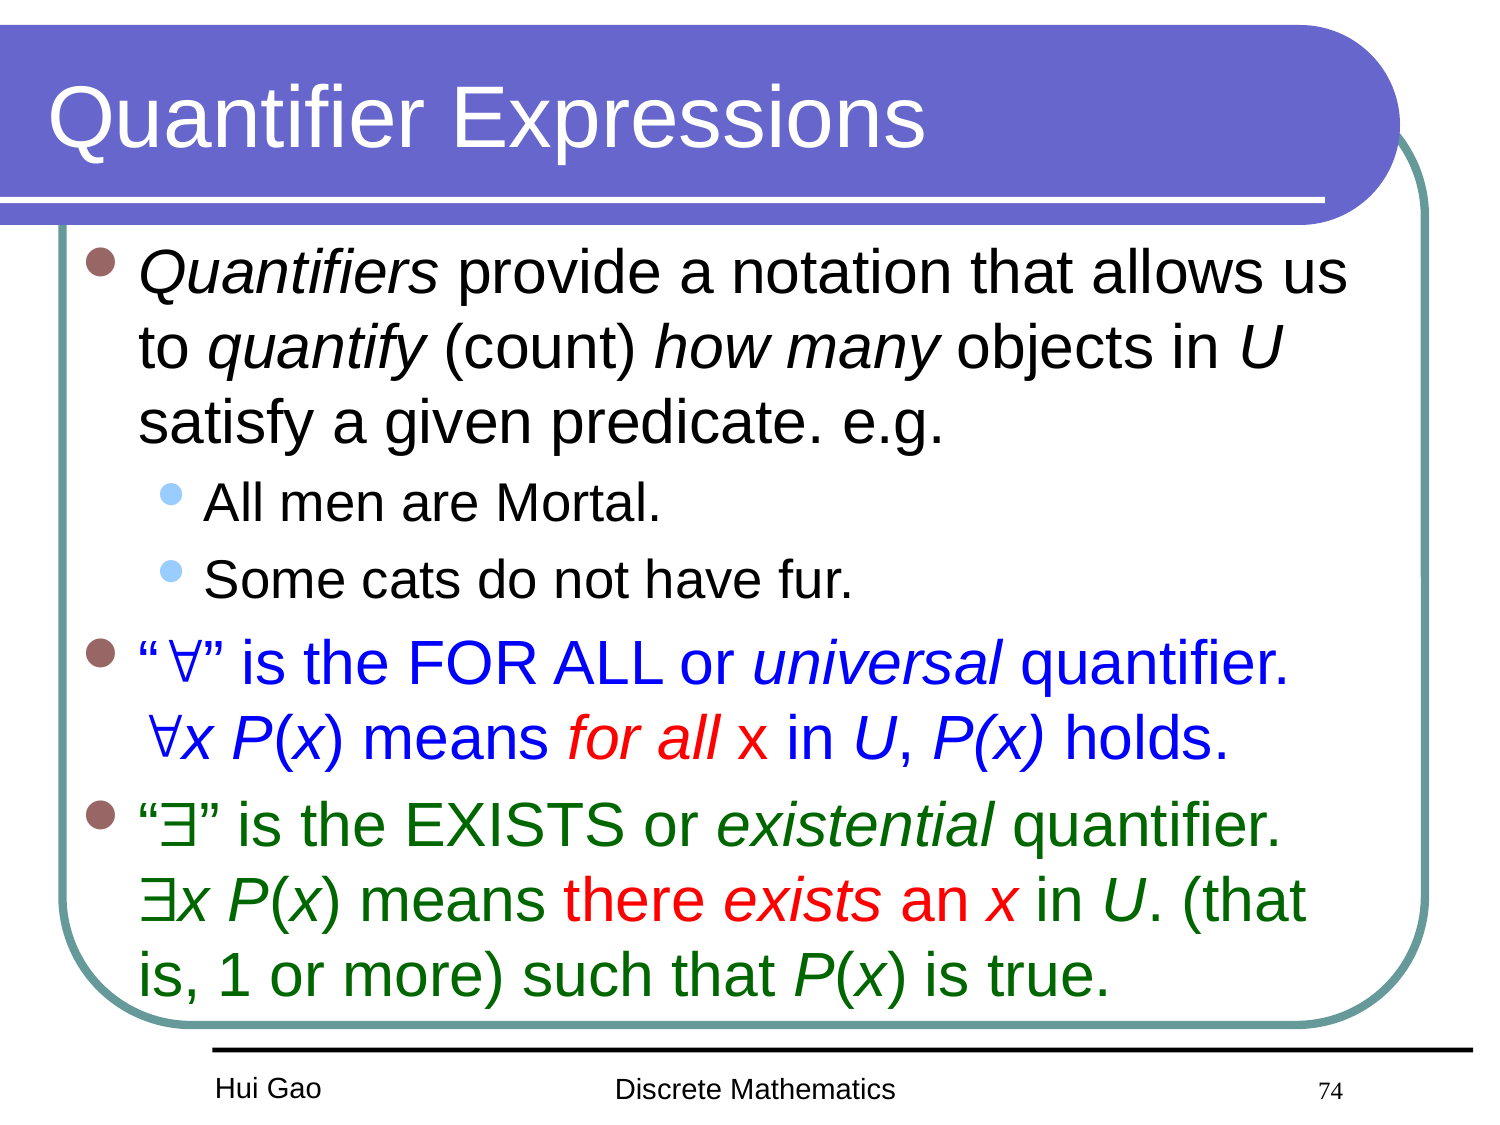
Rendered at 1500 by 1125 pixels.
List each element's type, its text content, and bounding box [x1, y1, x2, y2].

title Quantifier Expressions [31, 37, 1348, 188]
list Quantifiers provide a notation that allows us to quantify (count) how many objects in U satisfy a given predicate. e.g. All men are Mortal. Some cats do not have fur. “” is the FOR ALL or universal quantifier. x P(x) means for all x in U, P(x) holds. “” is the EXISTS or existential quantifier. x P(x) means there exists an x in U. (that is, 1 or more) such that P(x) is true. [66, 223, 1388, 1076]
